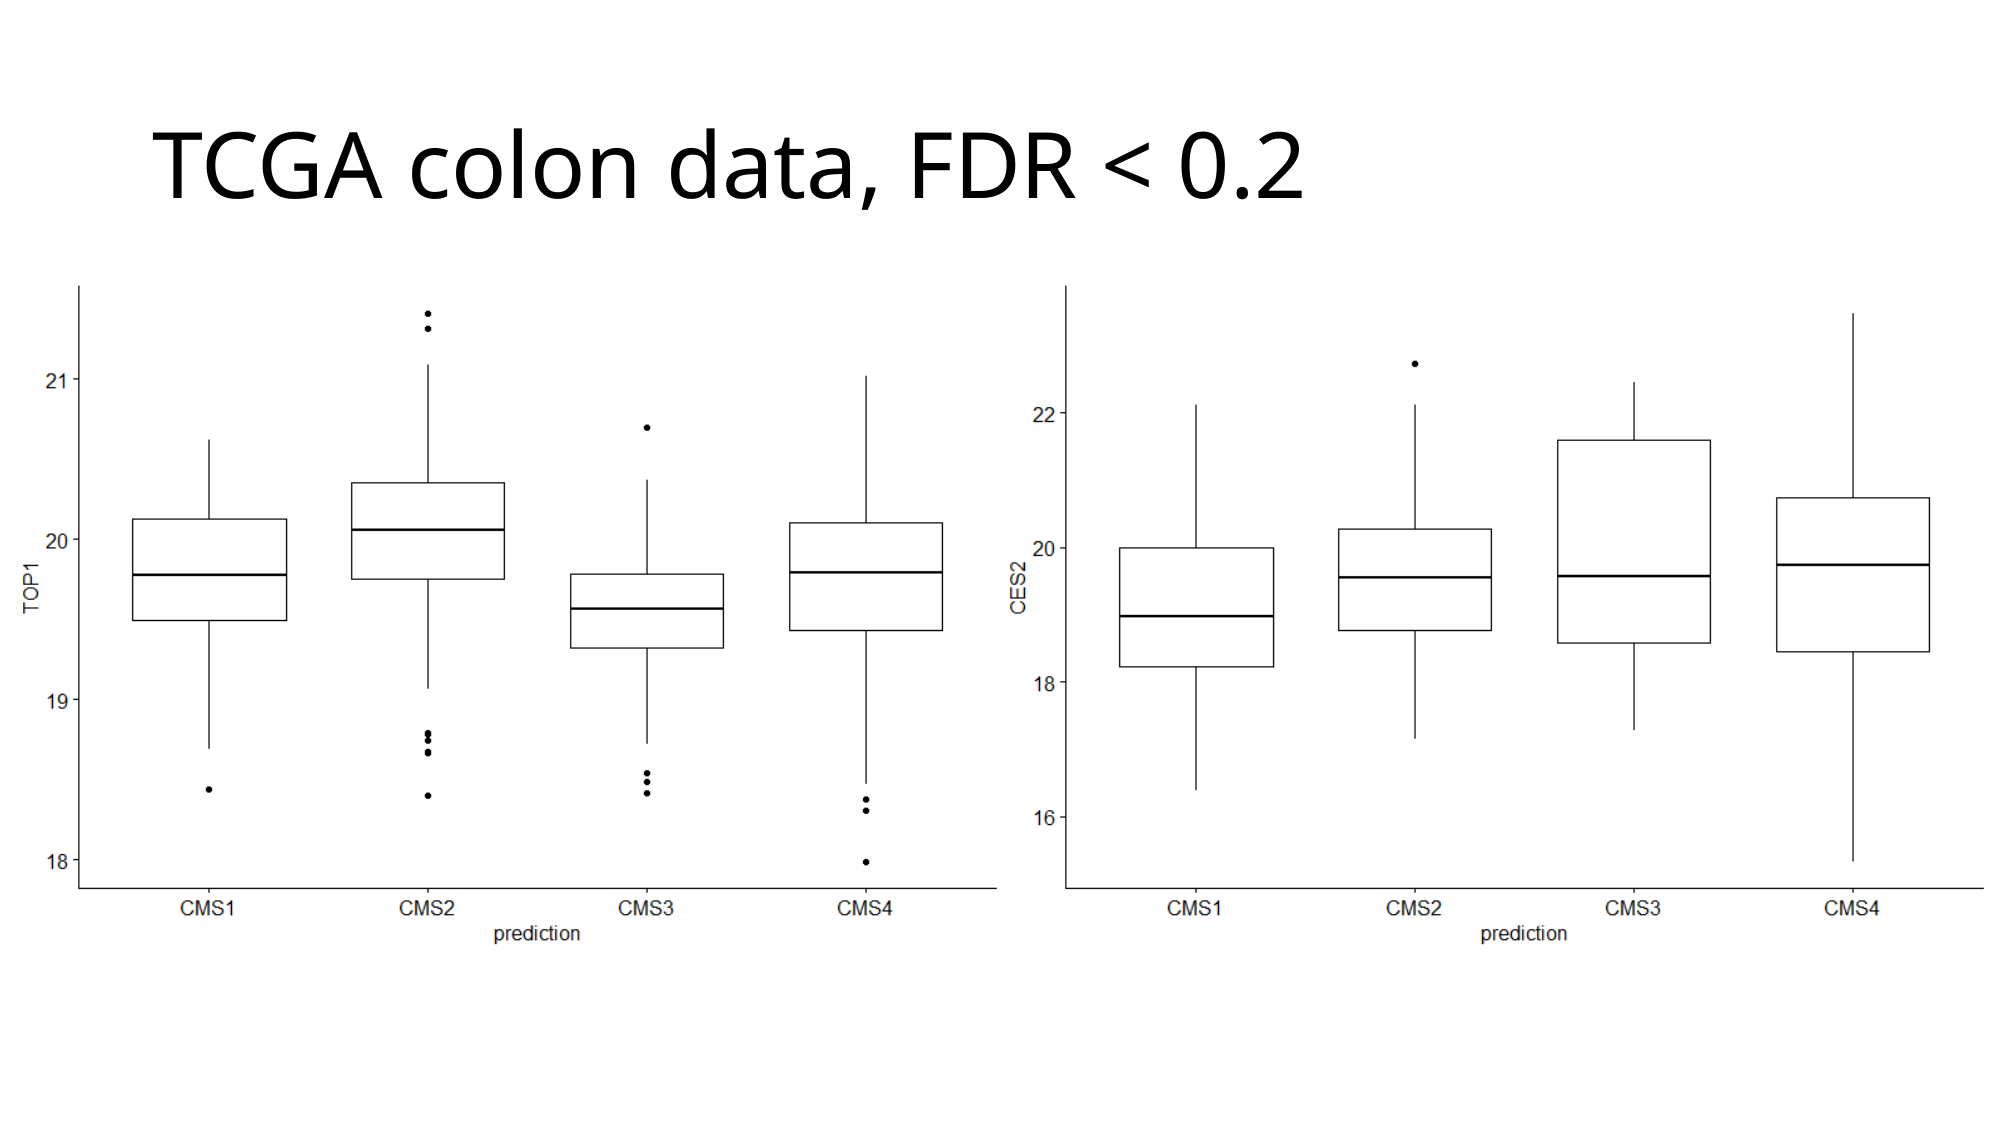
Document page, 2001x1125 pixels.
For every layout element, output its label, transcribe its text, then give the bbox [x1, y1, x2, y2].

picture [12, 277, 1994, 953]
title TCGA colon data, FDR < 0.2 [137, 59, 1863, 277]
